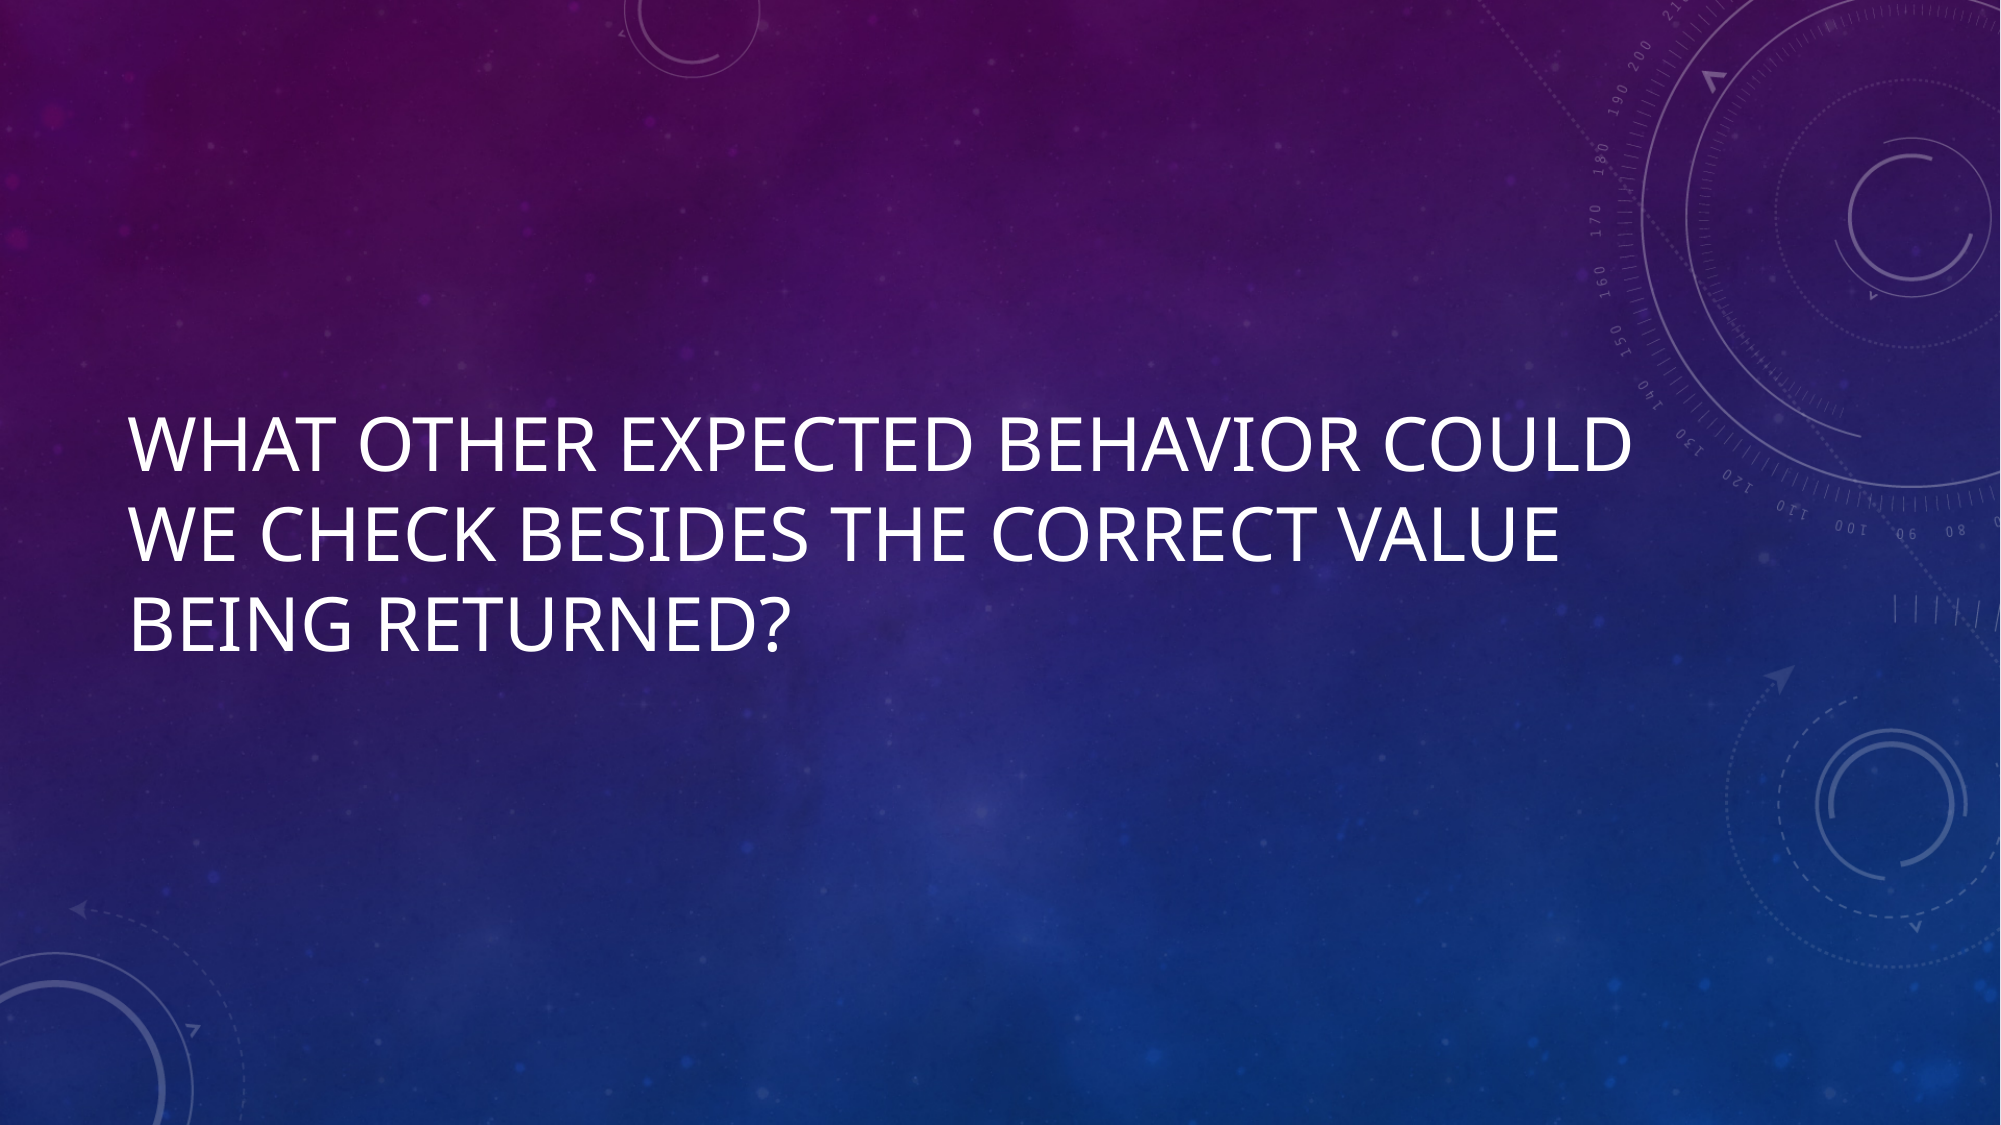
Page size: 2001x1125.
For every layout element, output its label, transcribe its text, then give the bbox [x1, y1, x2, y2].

picture [0, 0, 2001, 1125]
title What other expected behavior could we check besides the correct value being returned? [112, 411, 1775, 651]
